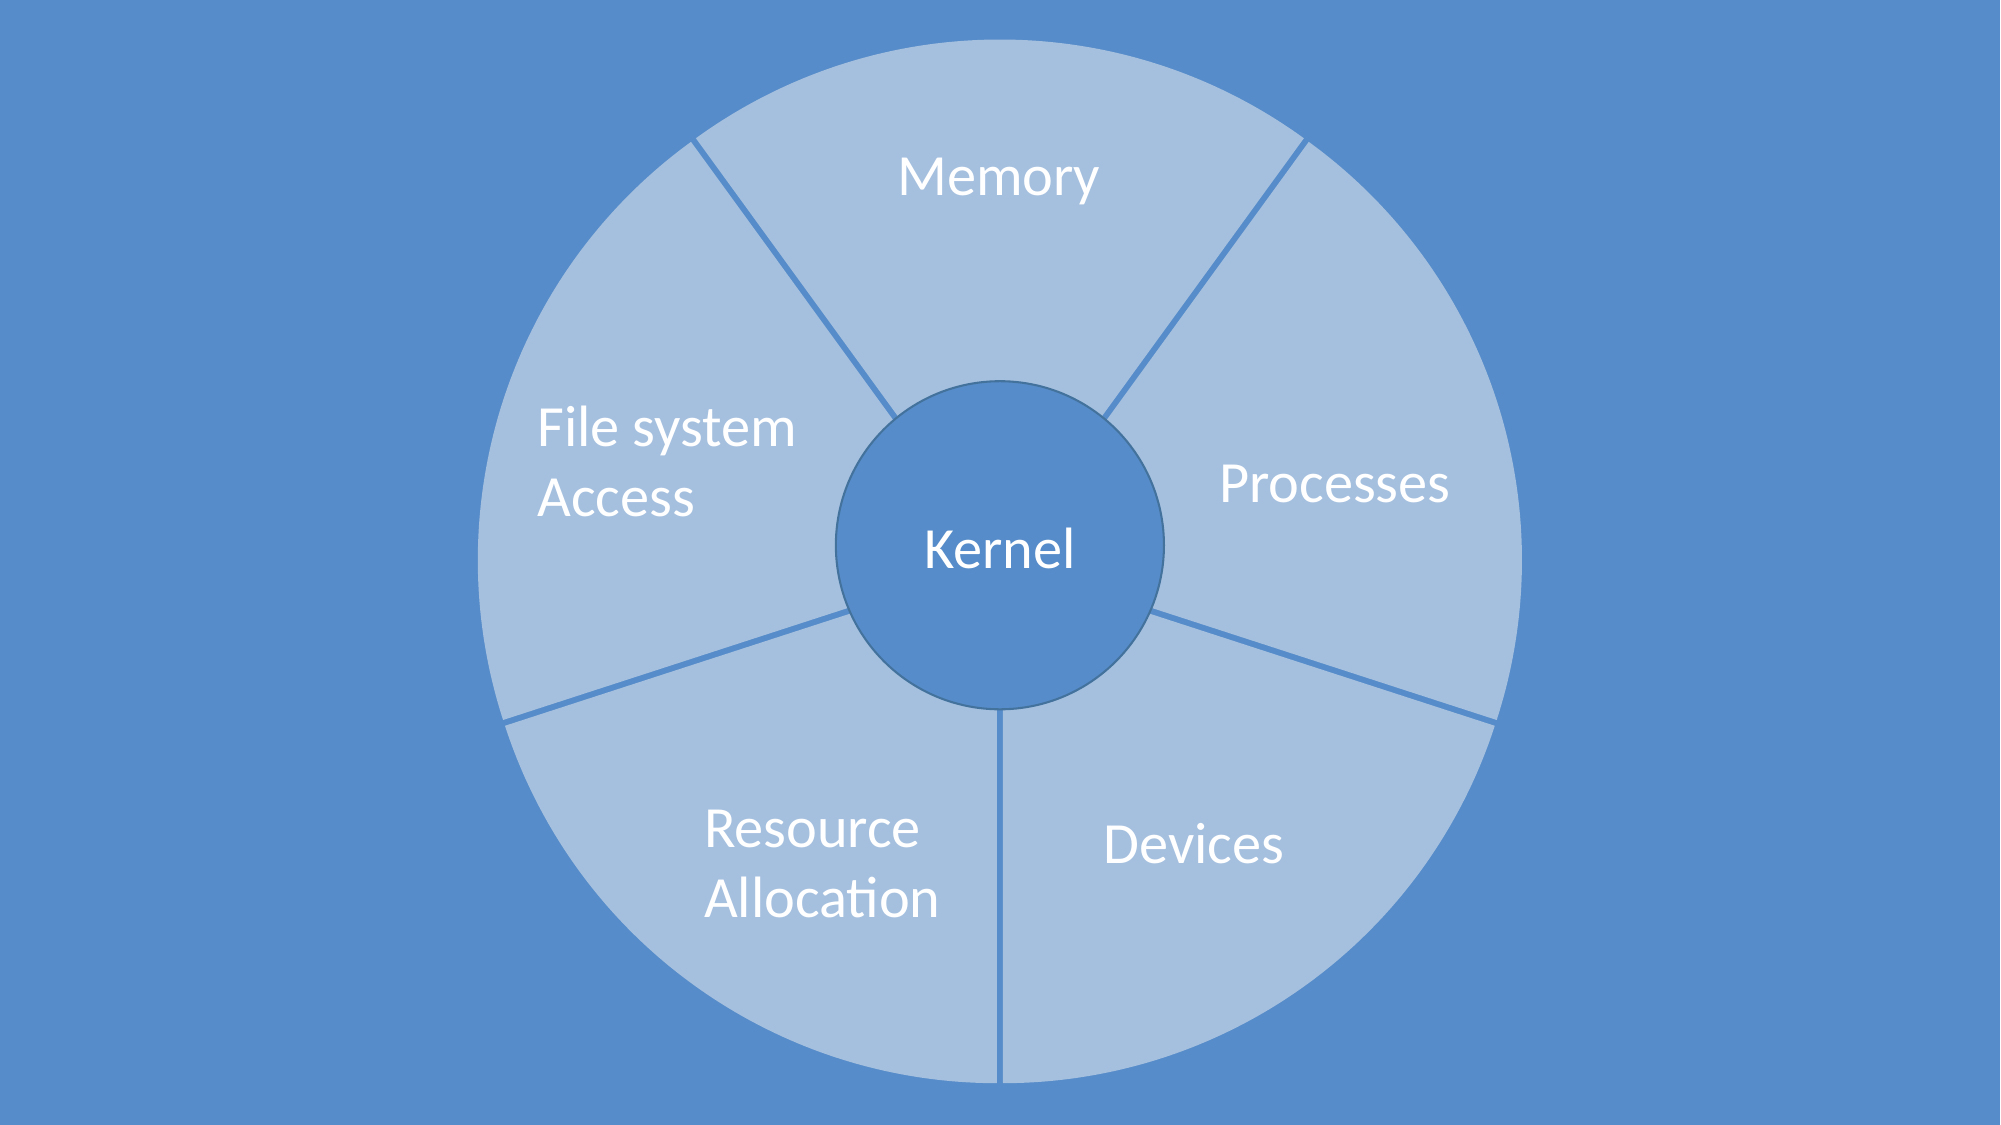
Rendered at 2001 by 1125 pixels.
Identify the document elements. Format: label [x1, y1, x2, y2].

chart [137, 0, 1863, 1091]
